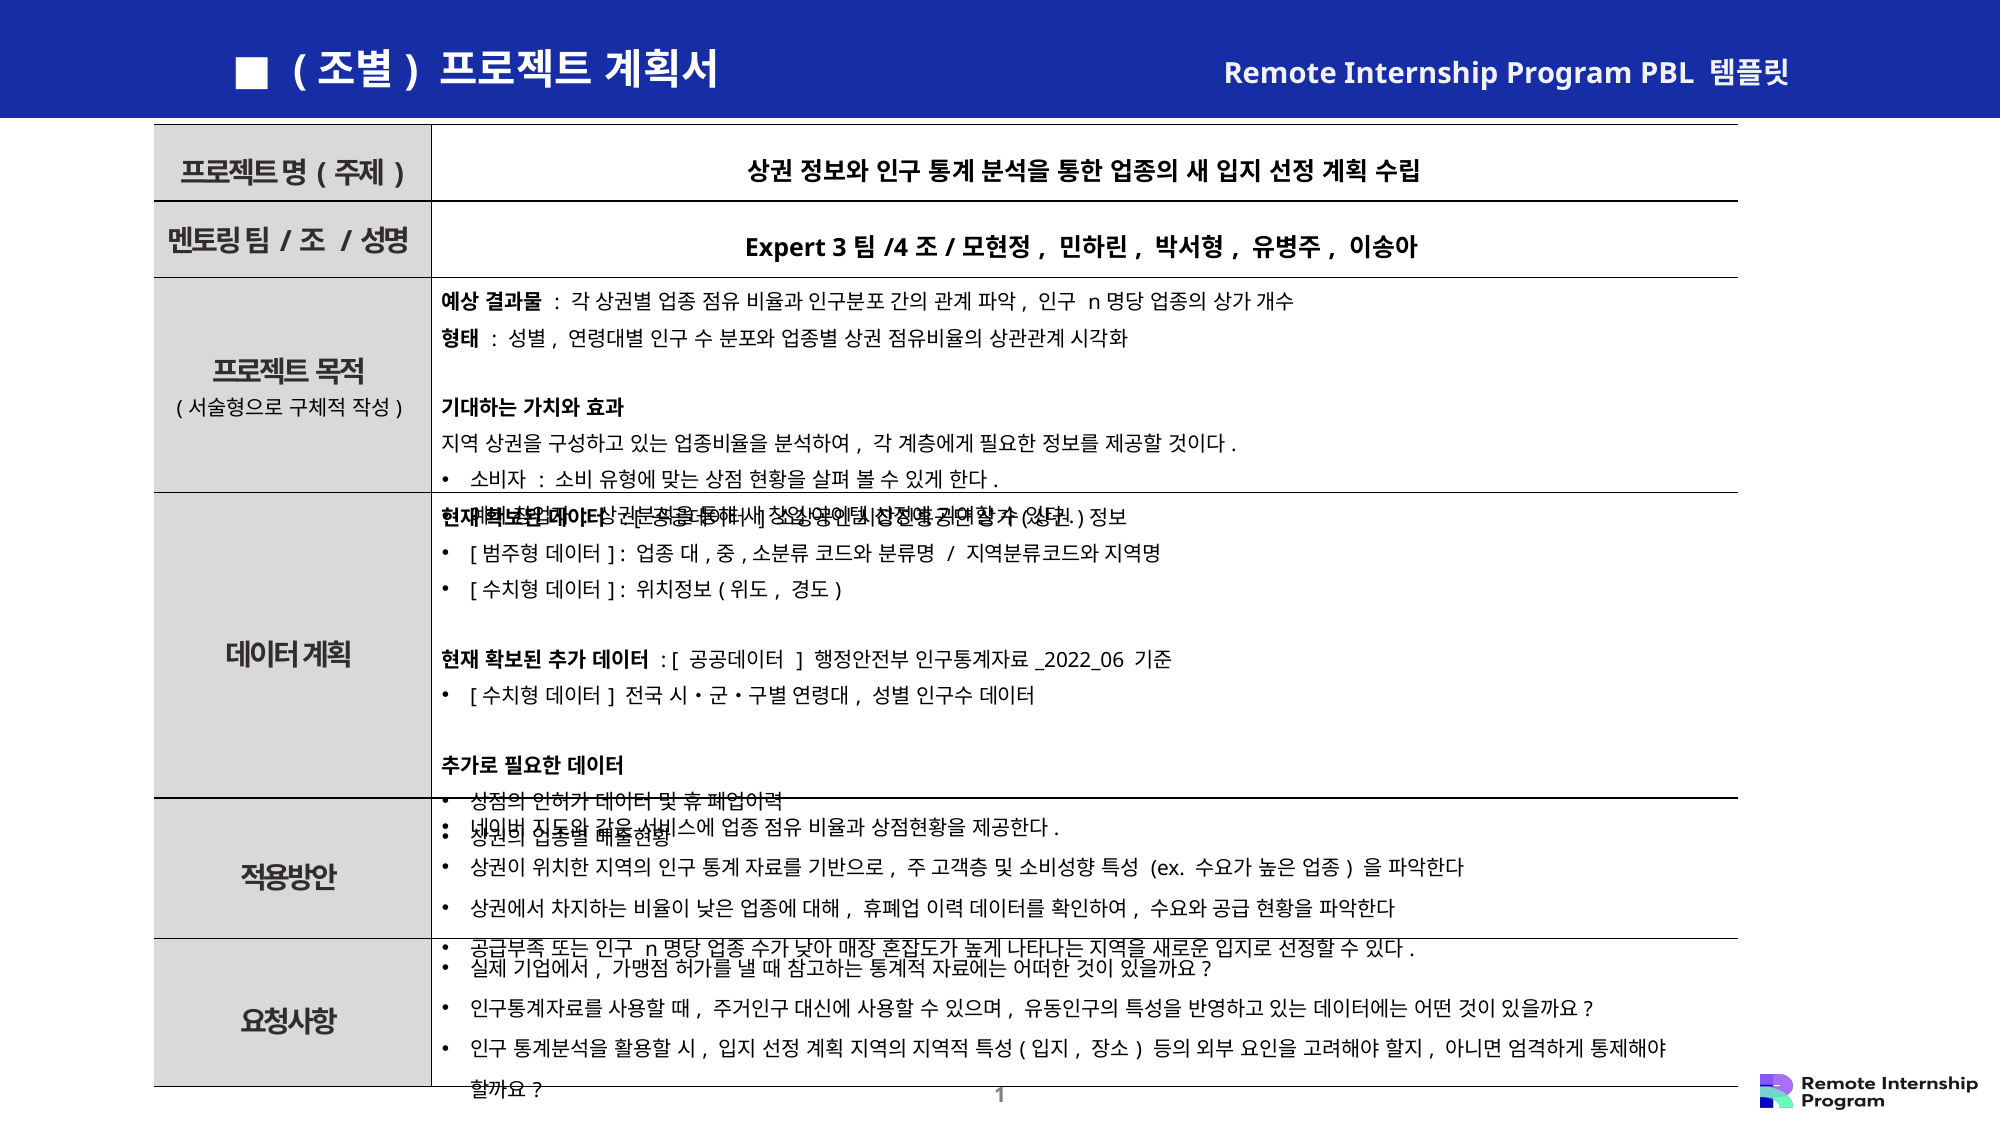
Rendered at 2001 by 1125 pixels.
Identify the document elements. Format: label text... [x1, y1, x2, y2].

text_box Remote Internship Program PBL 템플릿 [1208, 47, 1806, 97]
table_cell 실제 기업에서, 가맹점 허가를 낼 때 참고하는 통계적 자료에는 어떠한 것이 있을까요? 인구통계자료를 사용할 때, 주거인구 대신에 사용할 수 있으며, 유동인구의 특성을 반영하고 있는 데이터에는 어떤 것이 있을까요? 인구 통계분석을 활용할 시, 입지 선정 계획 지역의 지역적 특성(입지, 장소) 등의 외부 요인을 고려해야 할지, 아니면 엄격하게 통제해야 할까요? [432, 939, 1738, 1086]
table_cell Expert 3팀/4조/모현정, 민하린, 박서형, 유병주, 이송아 [432, 202, 1738, 277]
table_cell 멘토링 팀/조 /성명 [154, 202, 431, 277]
table_cell 현재 확보된 데이터 : [ 공공데이터 ] 소상공인 시장진흥공단 상가(상권)정보 [범주형 데이터] : 업종 대,중,소분류 코드와 분류명 / 지역분류코드와 지역명 [수치형 데이터] : 위치정보(위도, 경도) 현재 확보된 추가 데이터 : [ 공공데이터 ] 행정안전부 인구통계자료_2022_06 기준 [수치형 데이터] 전국 시・군・구별 연령대, 성별 인구수 데이터 추가로 필요한 데이터 상점의 인허가 데이터 및 휴 폐업이력 상권의 업종별 매출현황 [432, 493, 1738, 797]
table_cell 예상 결과물 : 각 상권별 업종 점유 비율과 인구분포 간의 관계 파악, 인구 n명당 업종의 상가 개수 형태 : 성별, 연령대별 인구 수 분포와 업종별 상권 점유비율의 상관관계 시각화 기대하는 가치와 효과 지역 상권을 구성하고 있는 업종비율을 분석하여, 각 계층에게 필요한 정보를 제공할 것이다. 소비자 : 소비 유형에 맞는 상점 현황을 살펴 볼 수 있게 한다. 예비 창업자 : 상권분석을 통해 새 창업 아이템 선정에 기여할 수 있다. [432, 278, 1738, 492]
table_cell 적용방안 [154, 799, 431, 938]
text_box ■ (조별) 프로젝트 계획서 [217, 35, 736, 101]
picture [1760, 1074, 1978, 1110]
table_cell 요청사항 [154, 939, 431, 1086]
table_cell 데이터 계획 [154, 493, 431, 797]
table_header 프로젝트 명(주제) [154, 125, 431, 200]
table_cell 프로젝트 목적 (서술형으로 구체적 작성) [154, 278, 431, 492]
table_header 상권 정보와 인구 통계 분석을 통한 업종의 새 입지 선정 계획 수립 [432, 125, 1738, 200]
table_cell 네이버 지도와 같은 서비스에 업종 점유 비율과 상점현황을 제공한다. 상권이 위치한 지역의 인구 통계 자료를 기반으로, 주 고객층 및 소비성향 특성 (ex. 수요가 높은 업종) 을 파악한다 상권에서 차지하는 비율이 낮은 업종에 대해, 휴폐업 이력 데이터를 확인하여, 수요와 공급 현황을 파악한다 공급부족 또는 인구 n명당 업종 수가 낮아 매장 혼잡도가 높게 나타나는 지역을 새로운 입지로 선정할 수 있다. [432, 799, 1738, 938]
